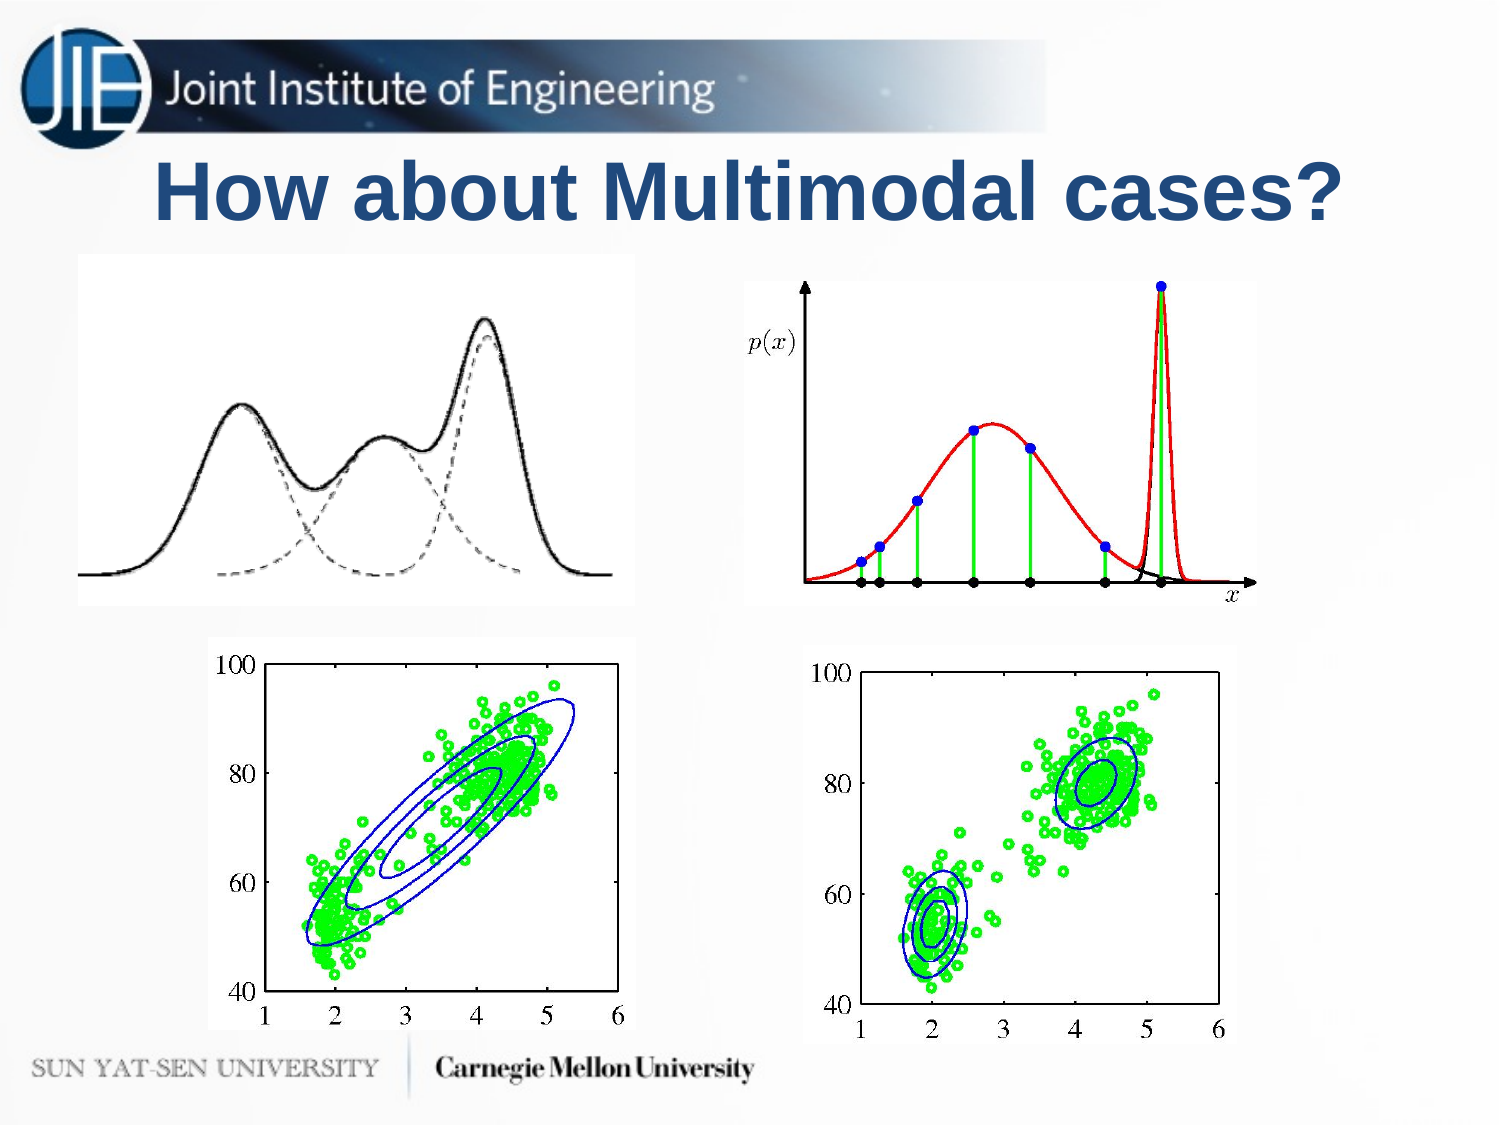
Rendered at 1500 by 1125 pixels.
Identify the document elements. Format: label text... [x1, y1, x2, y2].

picture [77, 254, 636, 606]
picture [0, 0, 1500, 93]
text_box [24, 254, 1475, 1037]
picture [0, 282, 1500, 1125]
text_box How about Multimodal cases? [0, 93, 1500, 282]
picture [744, 281, 1257, 606]
picture [208, 636, 636, 1030]
